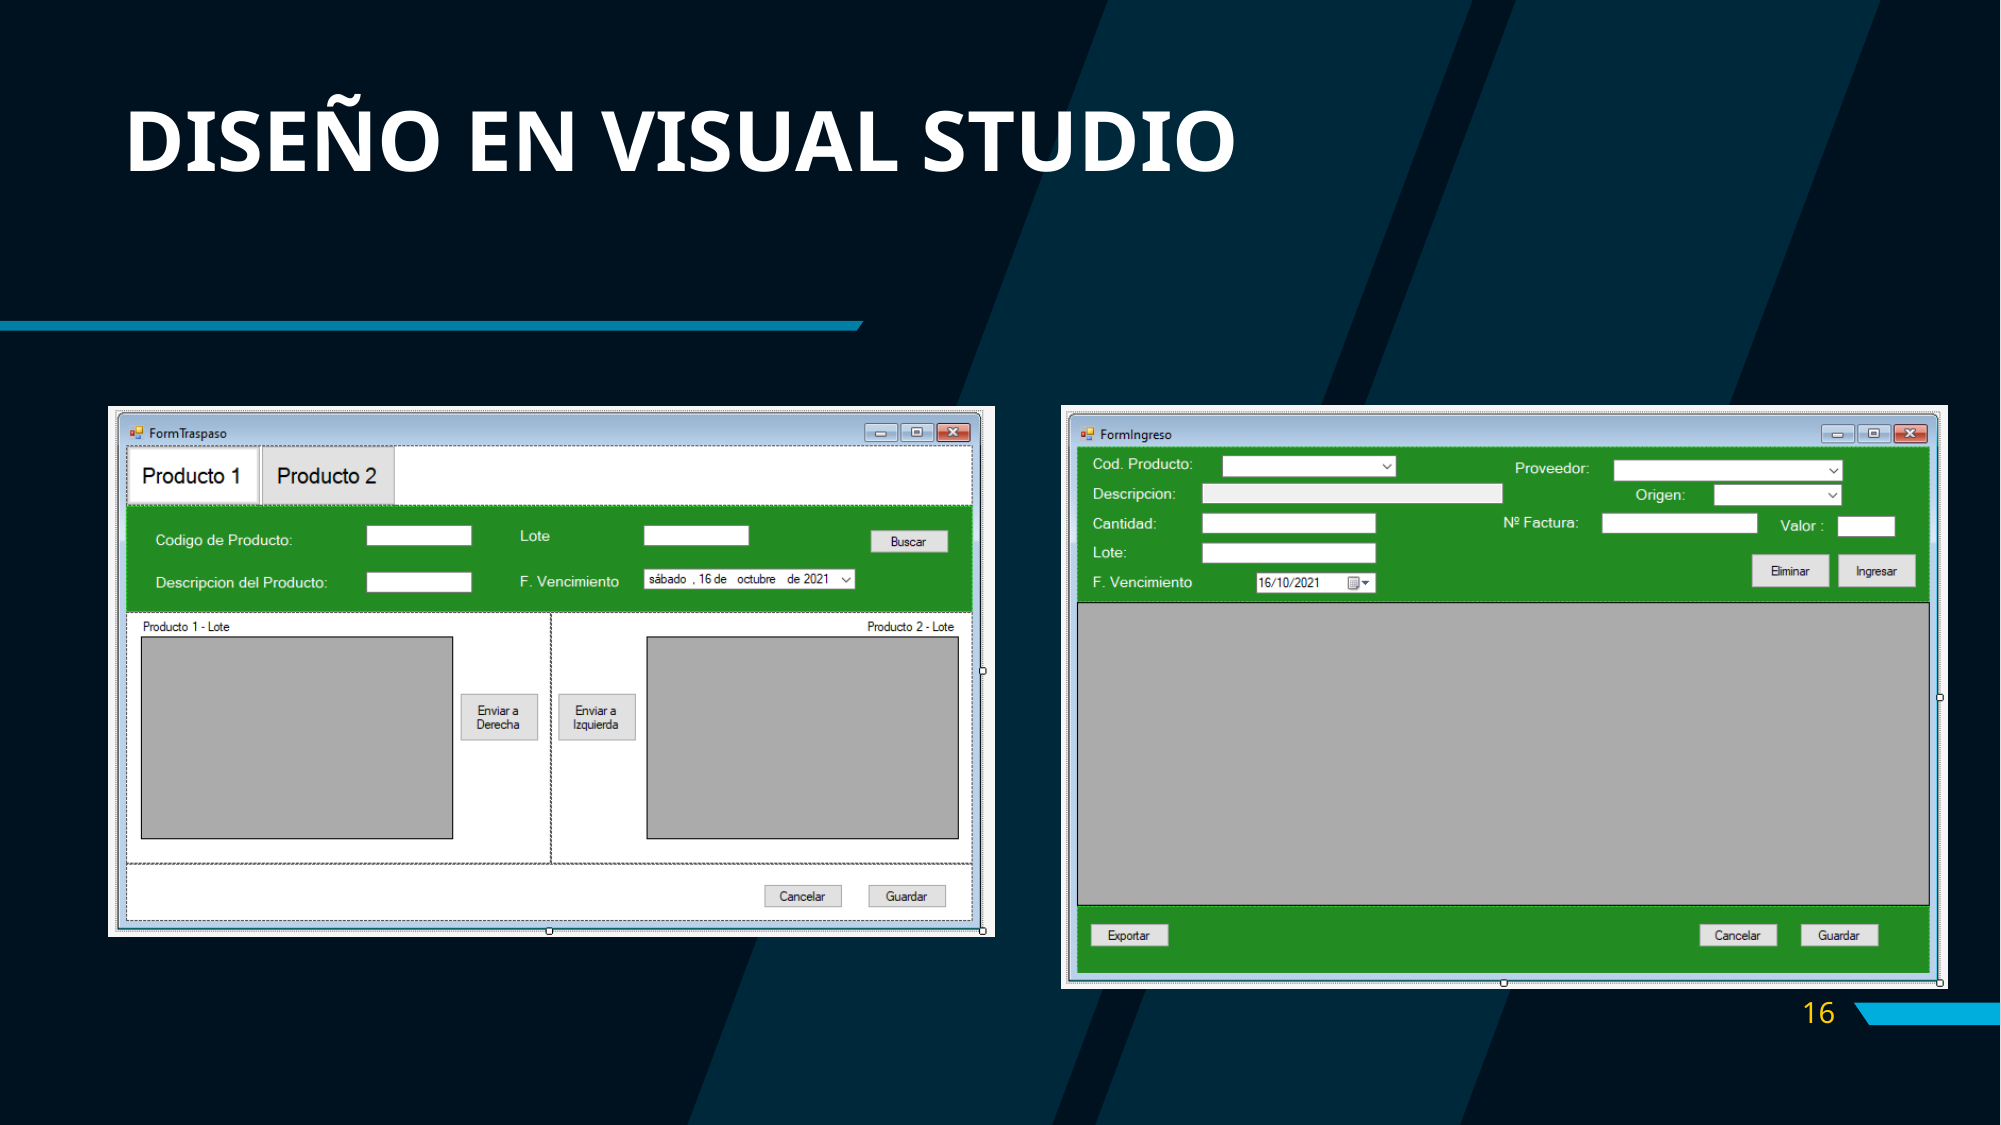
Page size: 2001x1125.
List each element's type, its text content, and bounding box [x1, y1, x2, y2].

title DISEÑO EN VISUAL STUDIO [108, 51, 1892, 238]
picture [1062, 405, 1948, 989]
picture [108, 406, 994, 937]
slide_number 16 [1760, 989, 1851, 1045]
